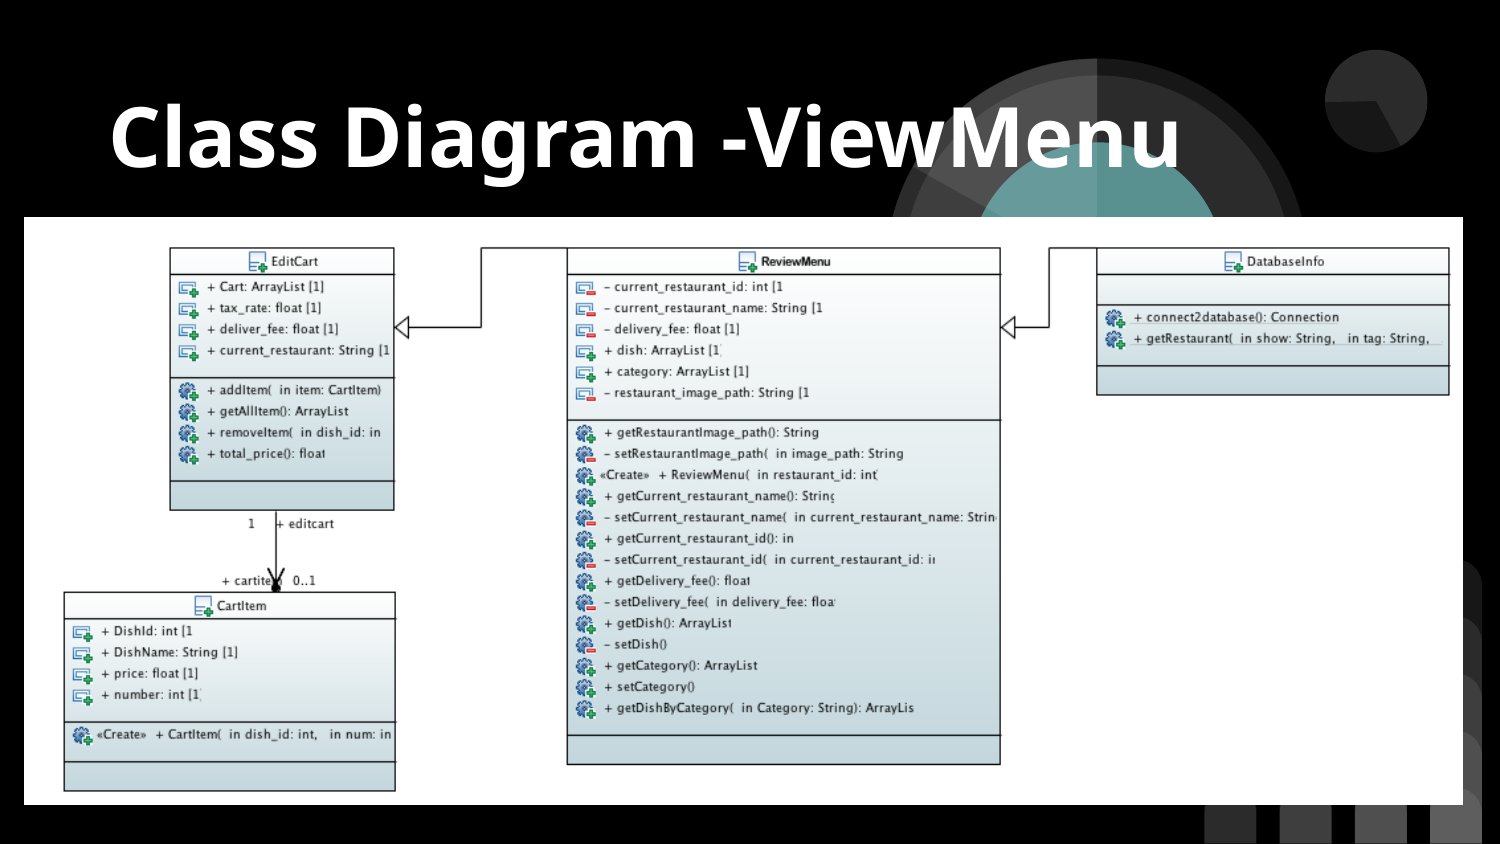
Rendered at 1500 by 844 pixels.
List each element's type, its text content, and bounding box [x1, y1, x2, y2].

picture [24, 216, 1464, 805]
title Class Diagram -ViewMenu [93, 69, 1369, 207]
